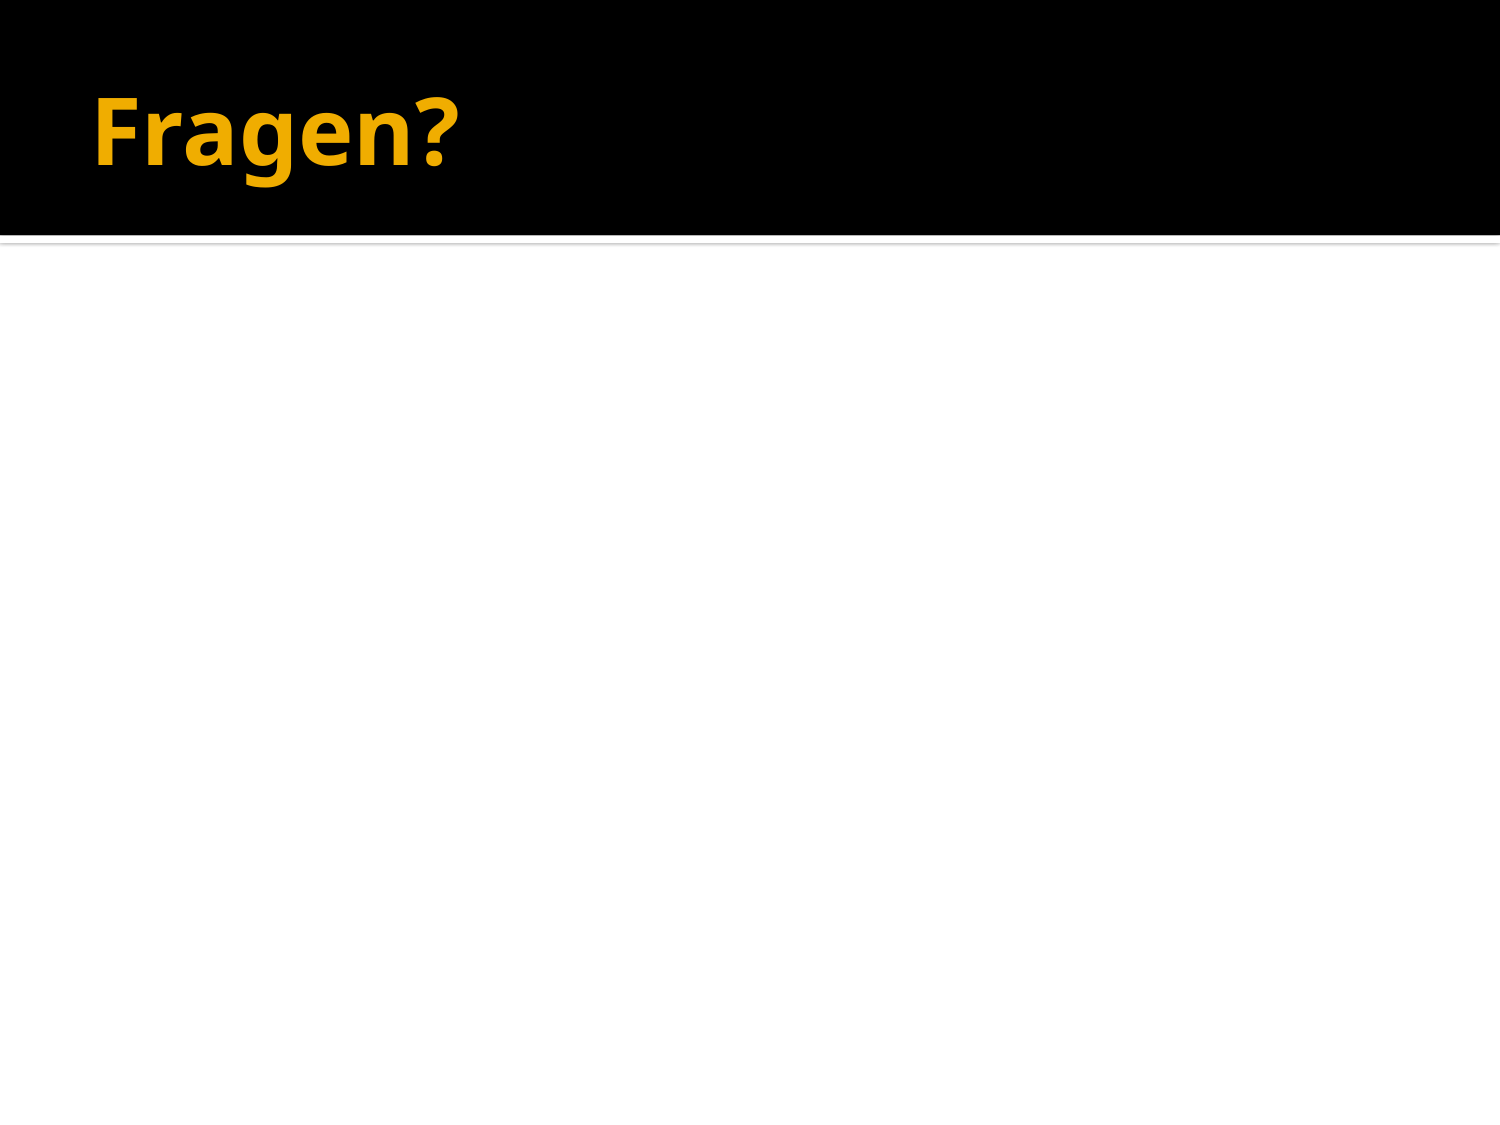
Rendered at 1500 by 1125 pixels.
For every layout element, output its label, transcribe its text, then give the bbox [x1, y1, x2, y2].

title Fragen? [75, 25, 1425, 231]
